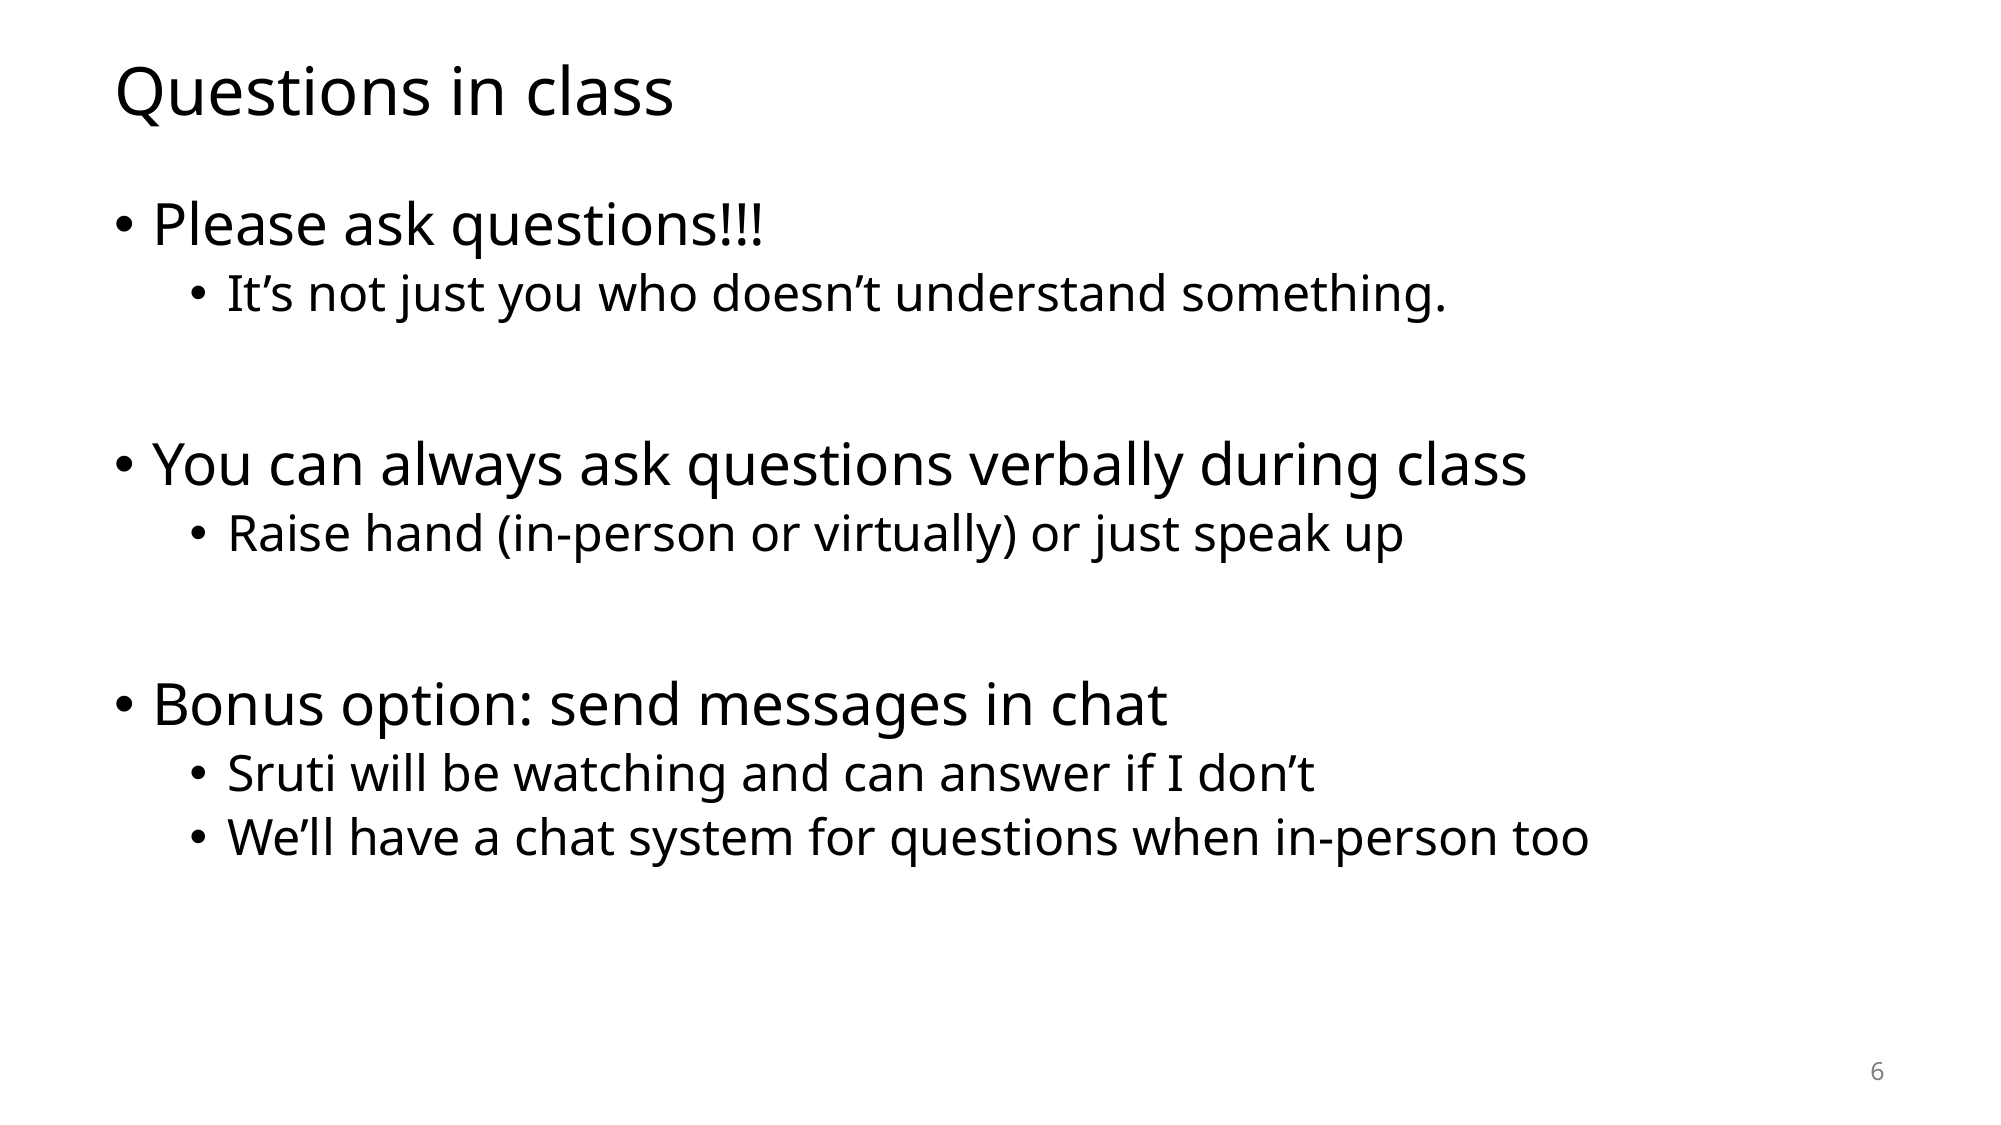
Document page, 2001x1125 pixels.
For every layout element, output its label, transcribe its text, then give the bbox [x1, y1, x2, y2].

slide_number 6 [1749, 1042, 1900, 1103]
list Please ask questions!!! It’s not just you who doesn’t understand something. You can always ask questions verbally during class Raise hand (in-person or virtually) or just speak up Bonus option: send messages in chat Sruti will be watching and can answer if I don’t We’ll have a chat system for questions when in-person too [99, 187, 1900, 1013]
title Questions in class [99, 37, 1900, 150]
